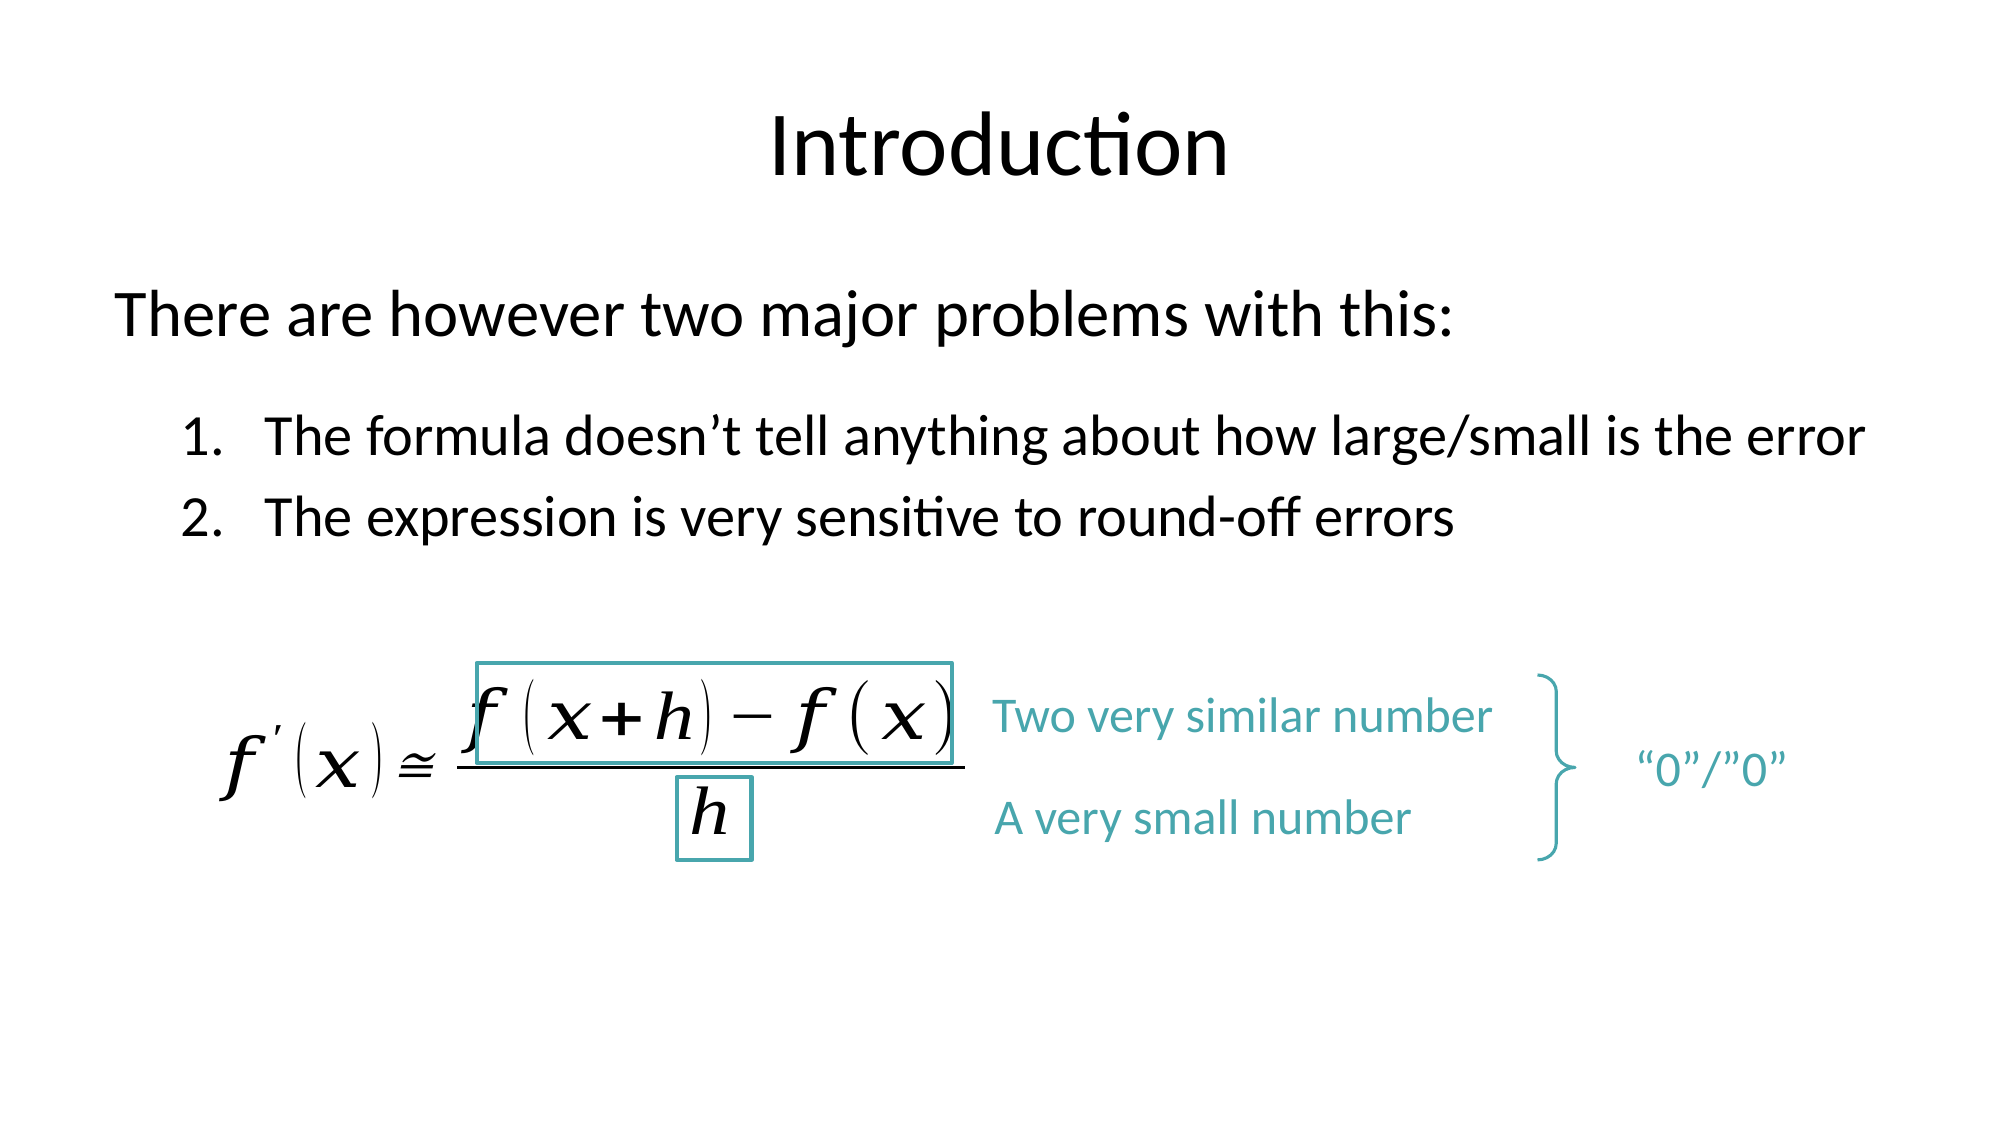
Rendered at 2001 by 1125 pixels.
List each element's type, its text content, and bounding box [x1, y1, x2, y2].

text_box [1537, 674, 1576, 861]
text_box Two very similar number [977, 674, 1509, 750]
text_box “0”/”0” [1619, 729, 1804, 805]
text_box [475, 661, 954, 765]
title Introduction [99, 45, 1900, 233]
text_box [675, 775, 754, 862]
list There are however two major problems with this: The formula doesn’t tell anything about how large/small is the error The expression is very sensitive to round-off errors [99, 262, 1900, 1005]
text_box A very small number [979, 777, 1428, 852]
